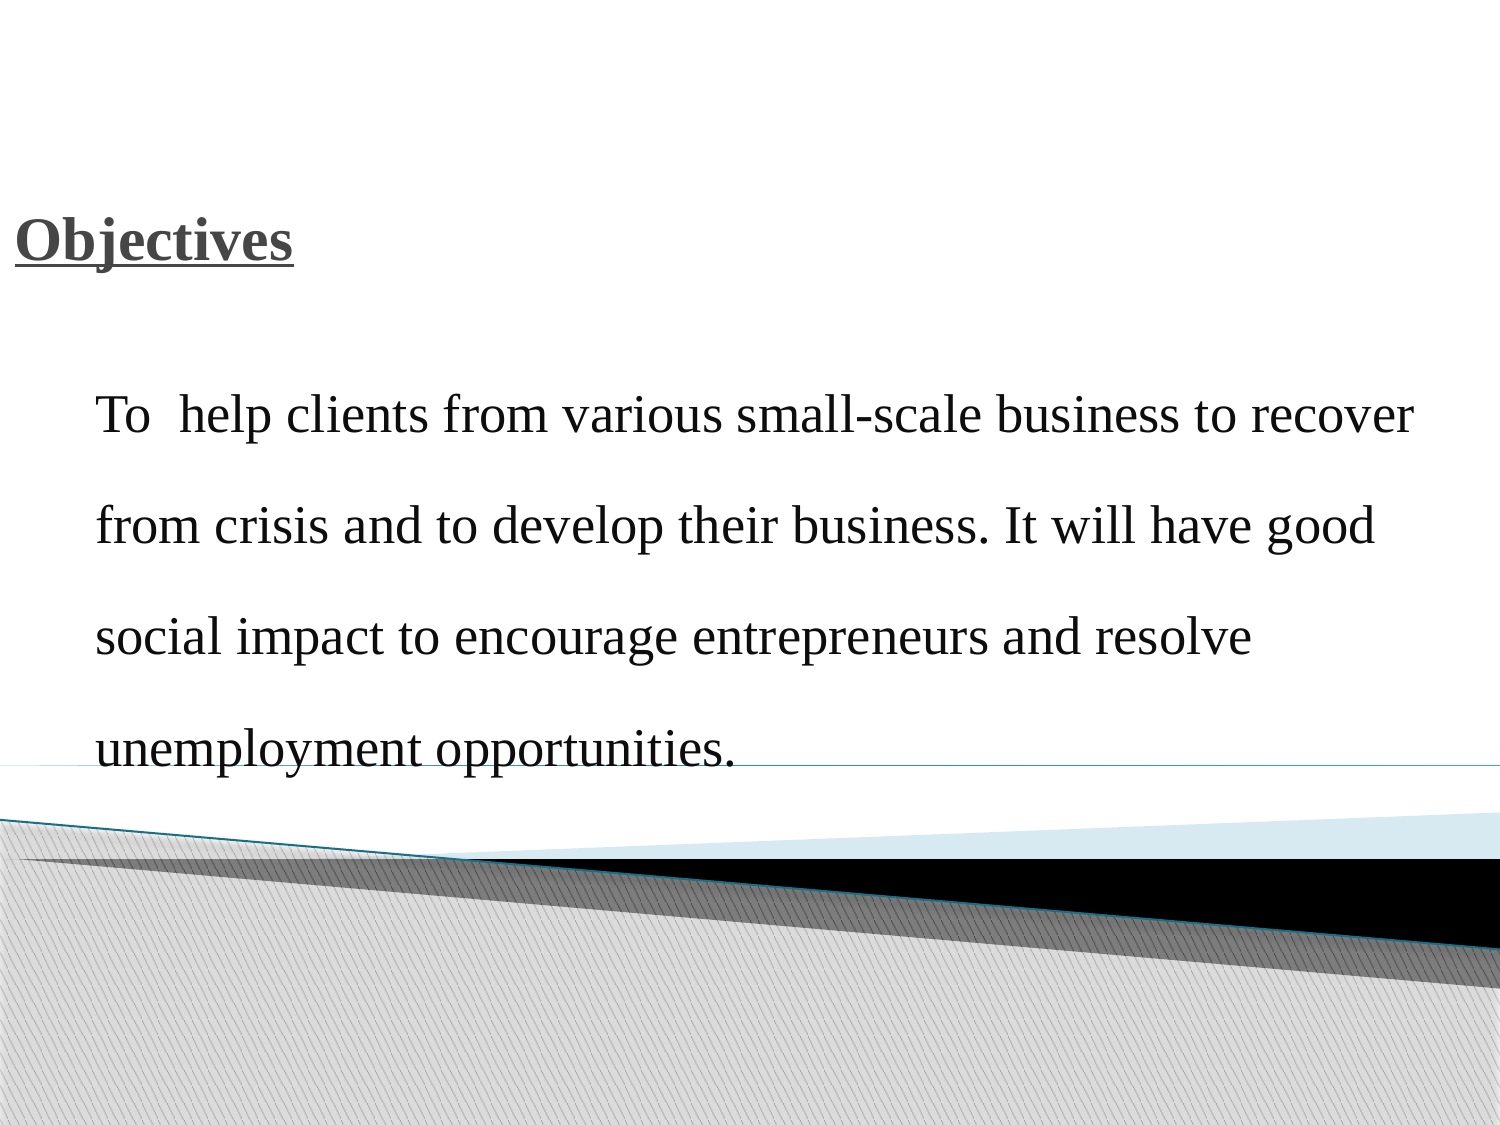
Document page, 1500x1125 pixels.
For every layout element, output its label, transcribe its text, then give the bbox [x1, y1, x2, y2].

title Objectives [0, 187, 1275, 429]
picture [5, 859, 1500, 989]
subtitle To help clients from various small-scale business to recover from crisis and to develop their business. It will have good social impact to encourage entrepreneurs and resolve unemployment opportunities. [87, 324, 1450, 788]
